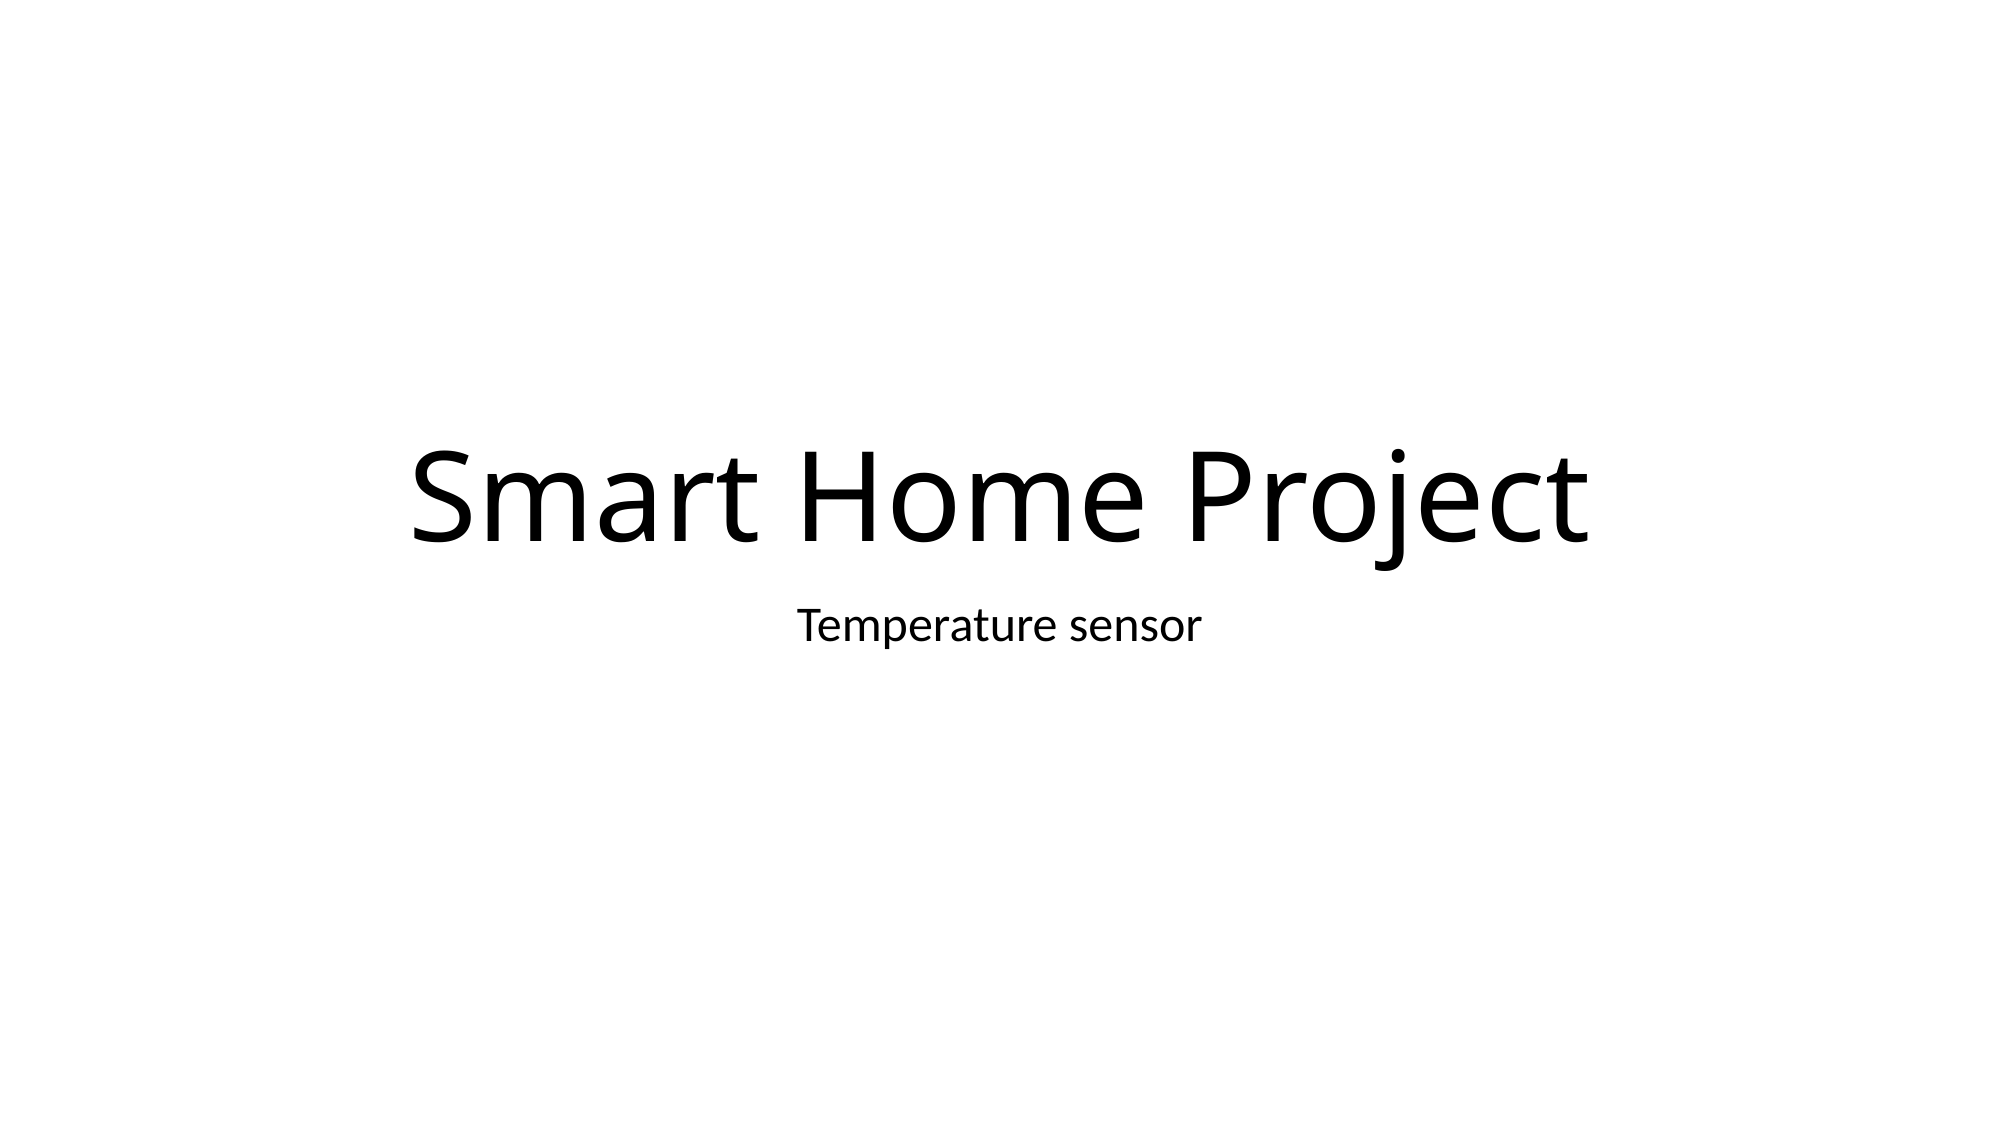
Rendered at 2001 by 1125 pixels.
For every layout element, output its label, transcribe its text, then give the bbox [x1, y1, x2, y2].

title Smart Home Project [249, 184, 1750, 576]
subtitle Temperature sensor [249, 590, 1750, 863]
